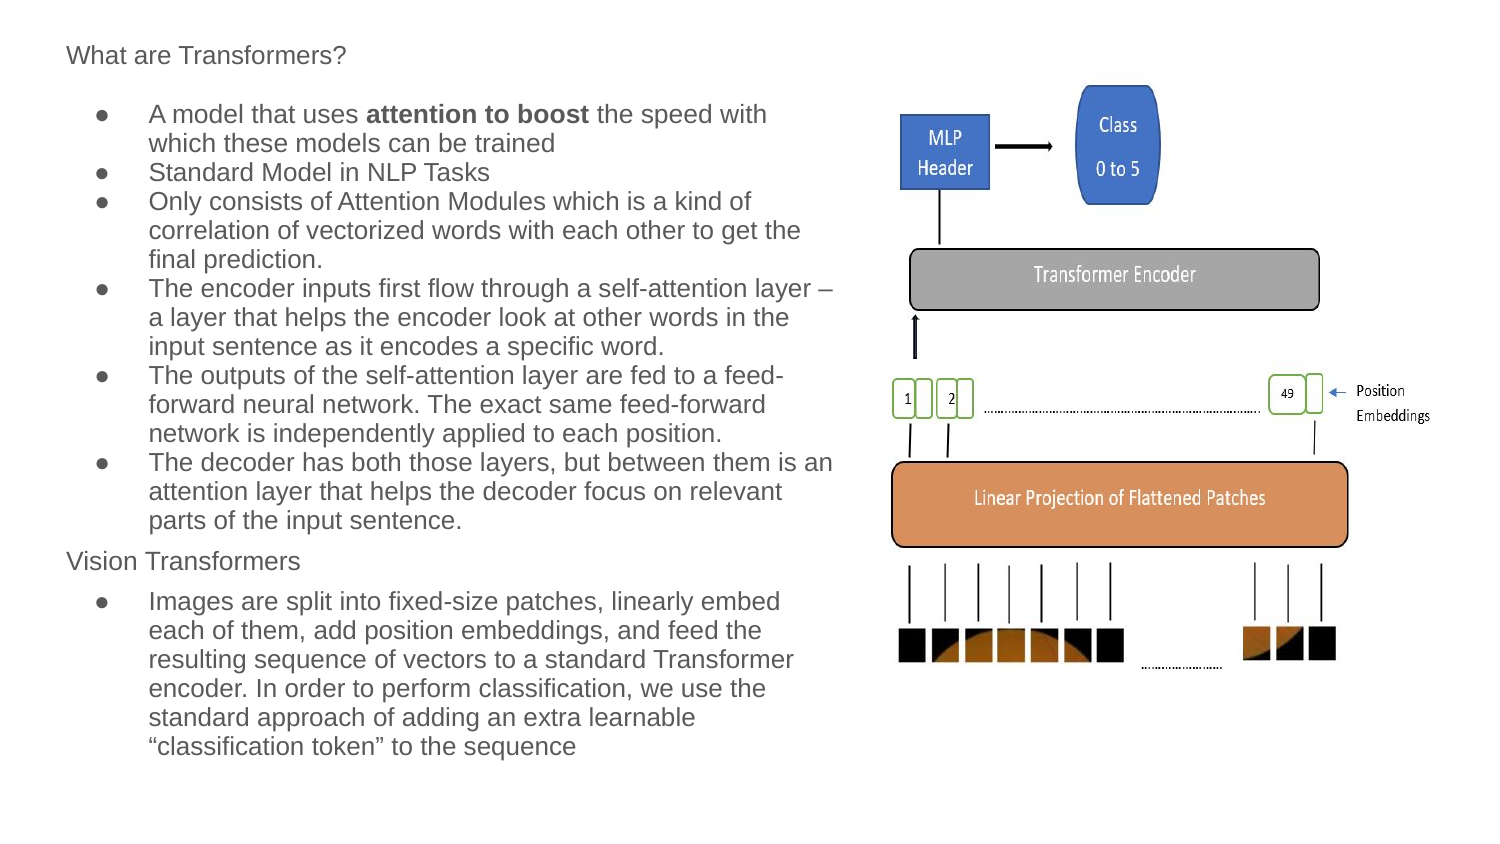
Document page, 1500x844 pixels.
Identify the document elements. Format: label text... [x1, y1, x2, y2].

picture [873, 71, 1437, 683]
subtitle What are Transformers? A model that uses attention to boost the speed with which these models can be trained Standard Model in NLP Tasks Only consists of Attention Modules which is a kind of correlation of vectorized words with each other to get the final prediction. The encoder inputs first flow through a self-attention layer – a layer that helps the encoder look at other words in the input sentence as it encodes a specific word. The outputs of the self-attention layer are fed to a feed-forward neural network. The exact same feed-forward network is independently applied to each position. The decoder has both those layers, but between them is an attention layer that helps the decoder focus on relevant parts of the input sentence. Vision Transformers Images are split into fixed-size patches, linearly embed each of them, add position embeddings, and feed the resulting sequence of vectors to a standard Transformer encoder. In order to perform classification, we use the standard approach of adding an extra learnable “classification token” to the sequence [51, 26, 851, 805]
